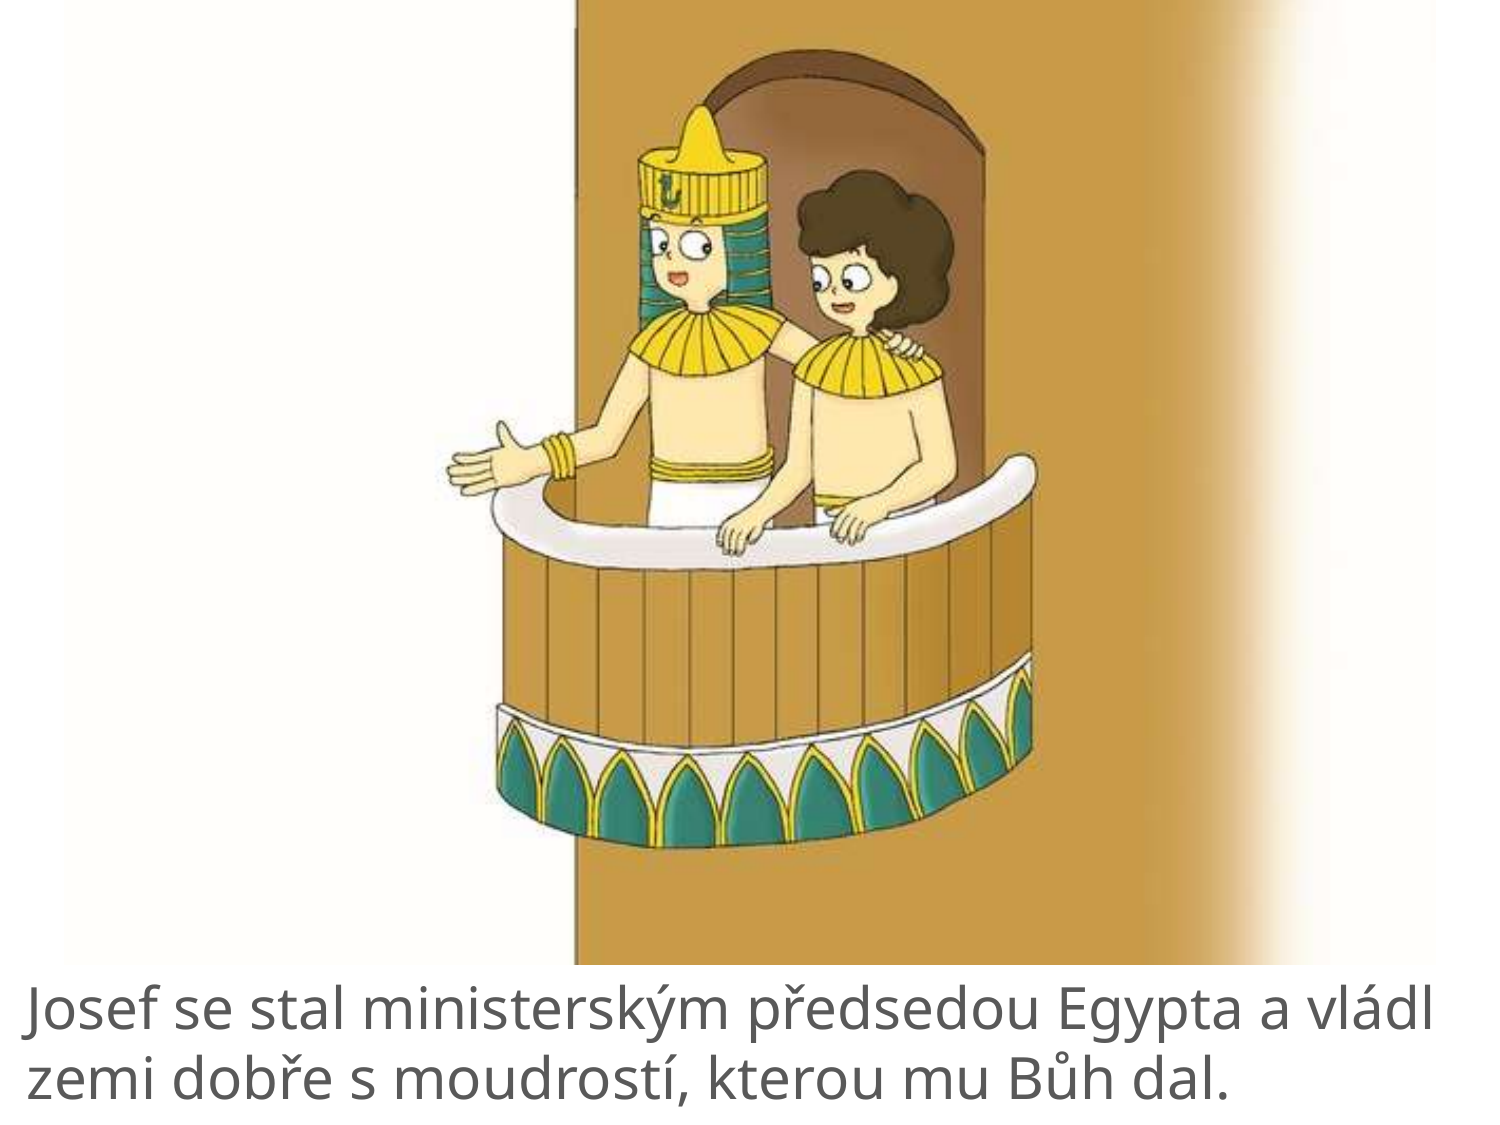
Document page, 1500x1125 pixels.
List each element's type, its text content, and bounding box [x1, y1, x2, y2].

picture [64, 0, 1436, 965]
text_box Josef se stal ministerským předsedou Egypta a vládl zemi dobře s moudrostí, kterou mu Bůh dal. [11, 964, 1498, 1119]
